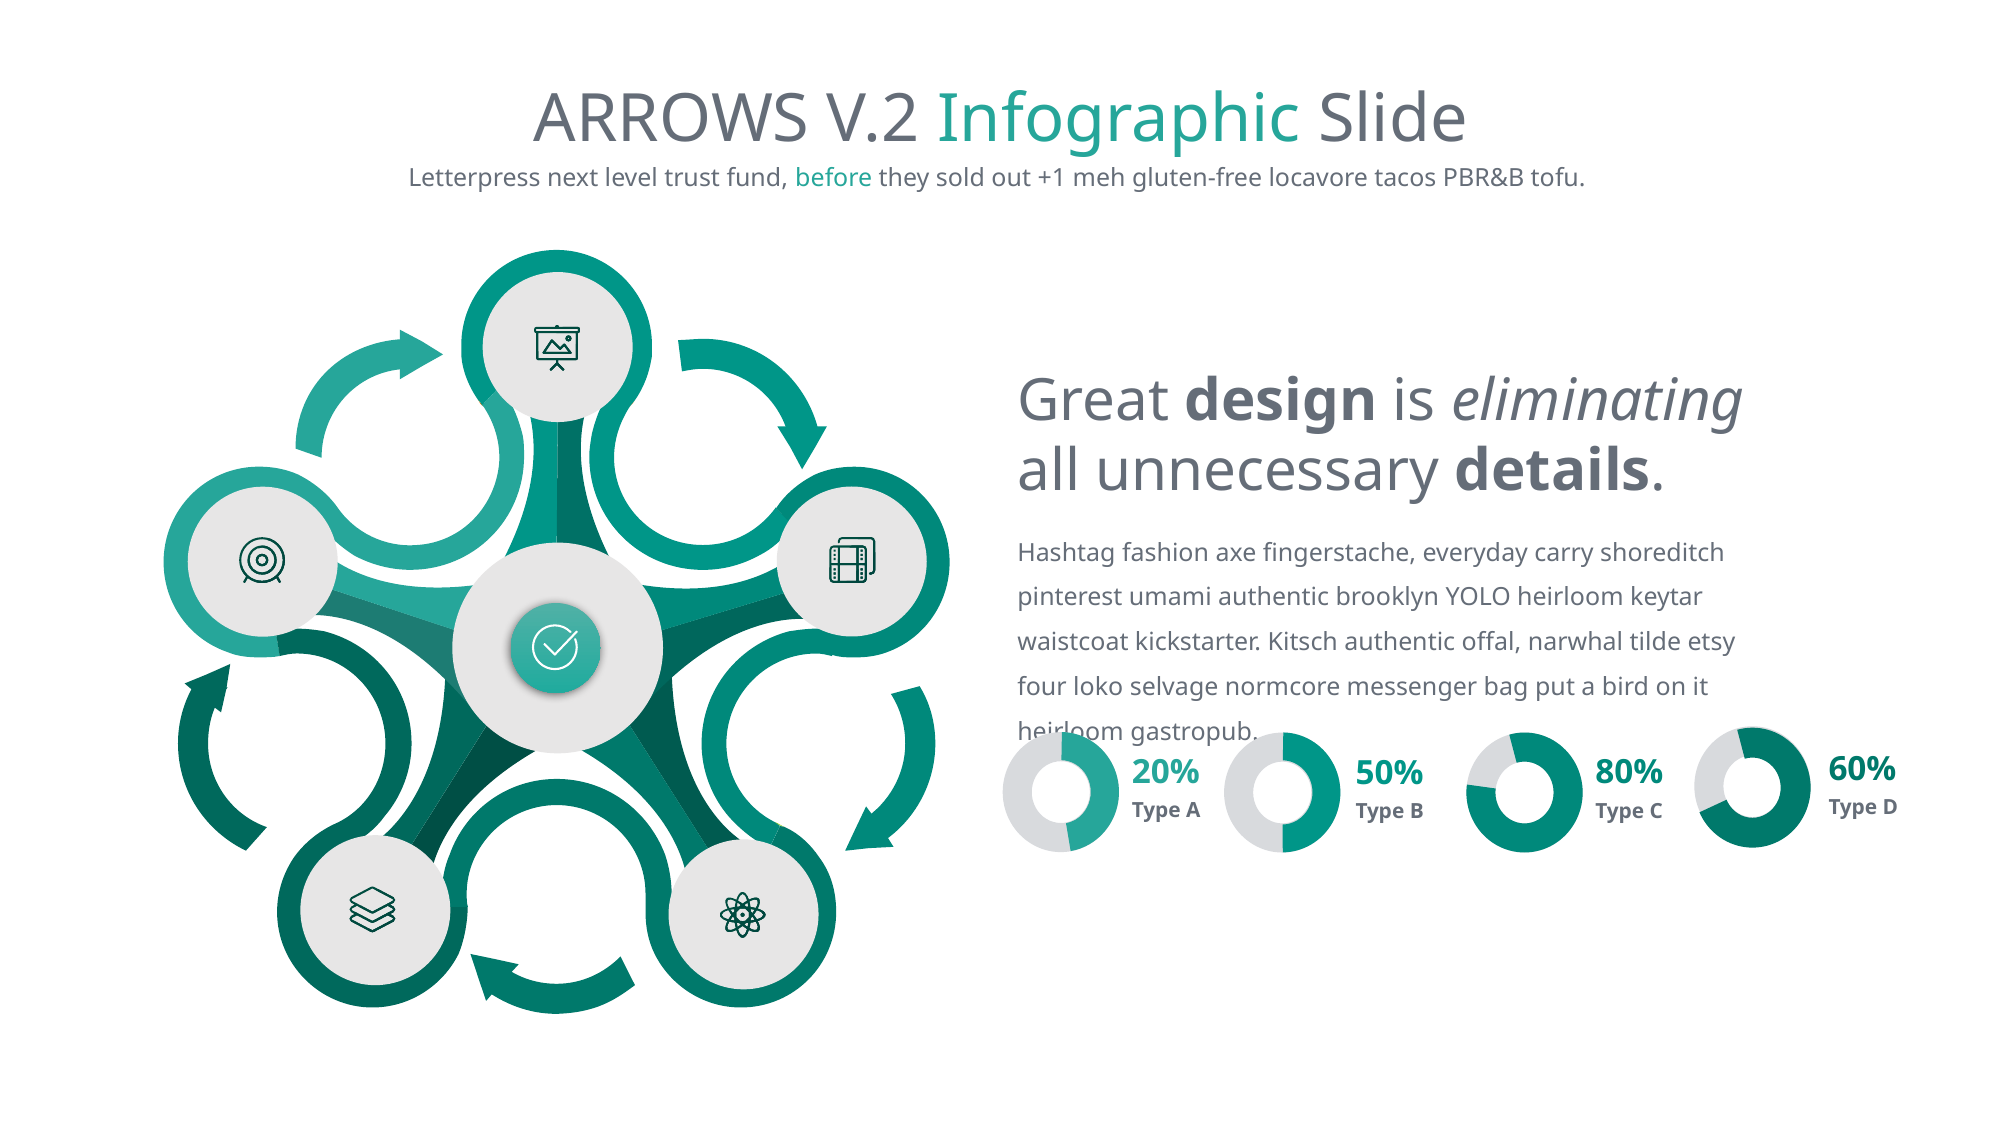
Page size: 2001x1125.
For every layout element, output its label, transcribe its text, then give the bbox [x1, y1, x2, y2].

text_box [1002, 726, 1903, 853]
text_box Hashtag fashion axe fingerstache, everyday carry shoreditch pinterest umami authentic brooklyn YOLO heirloom keytar waistcoat kickstarter. Kitsch authentic offal, narwhal tilde etsy four loko selvage normcore messenger bag put a bird on it heirloom gastropub. [1002, 513, 1801, 726]
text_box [163, 249, 950, 1014]
text_box Great design is eliminating all unnecessary details. [1002, 354, 1821, 510]
text_box ARROWS V.2 Infographic Slide [381, 66, 1621, 162]
text_box Letterpress next level trust fund, before they sold out +1 meh gluten-free locavore tacos PBR&B tofu. [393, 154, 1609, 199]
